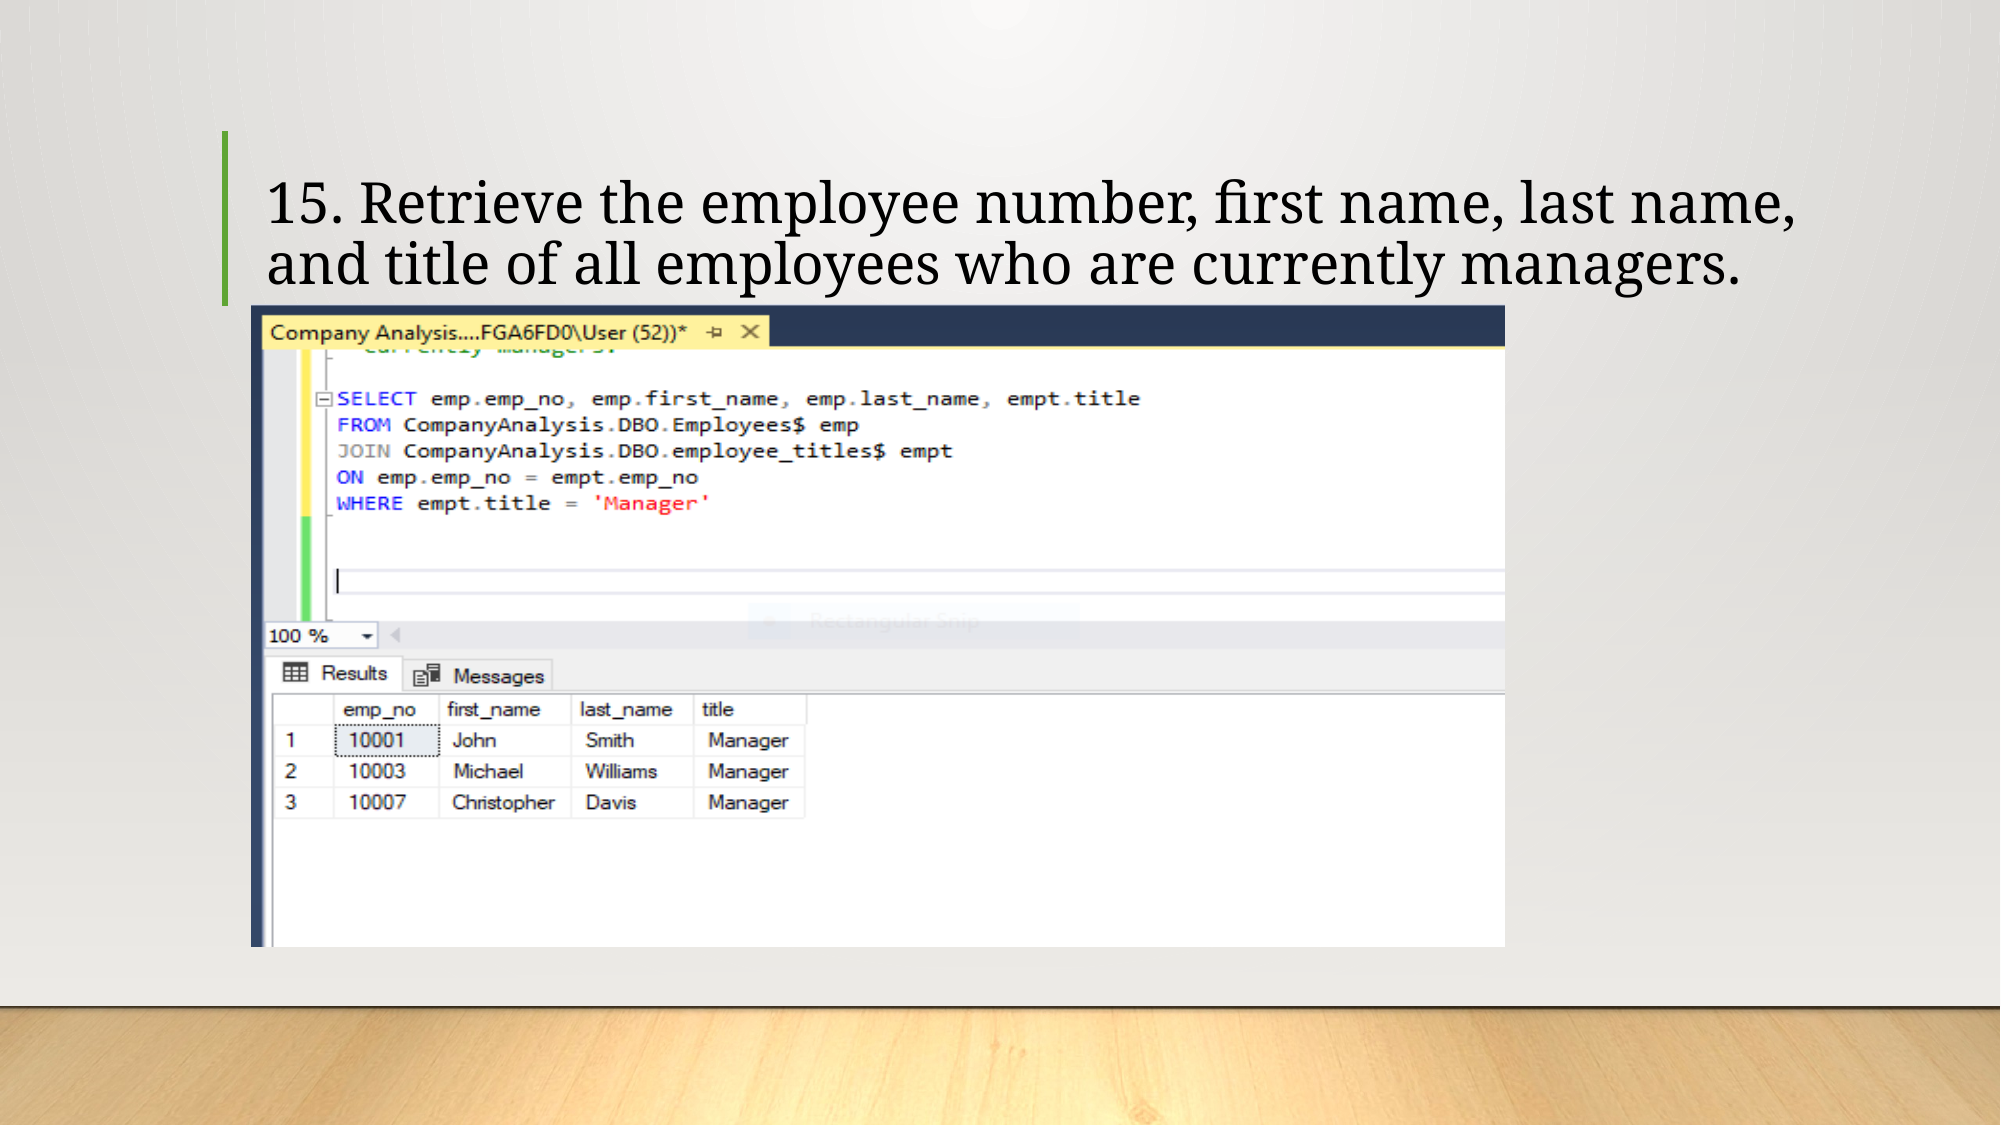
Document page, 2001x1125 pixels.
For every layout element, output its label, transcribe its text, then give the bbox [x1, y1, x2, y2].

title 15. Retrieve the employee number, first name, last name, and title of all employees who are currently managers. [251, 131, 1814, 305]
picture [0, 1006, 2000, 1125]
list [251, 303, 1505, 947]
